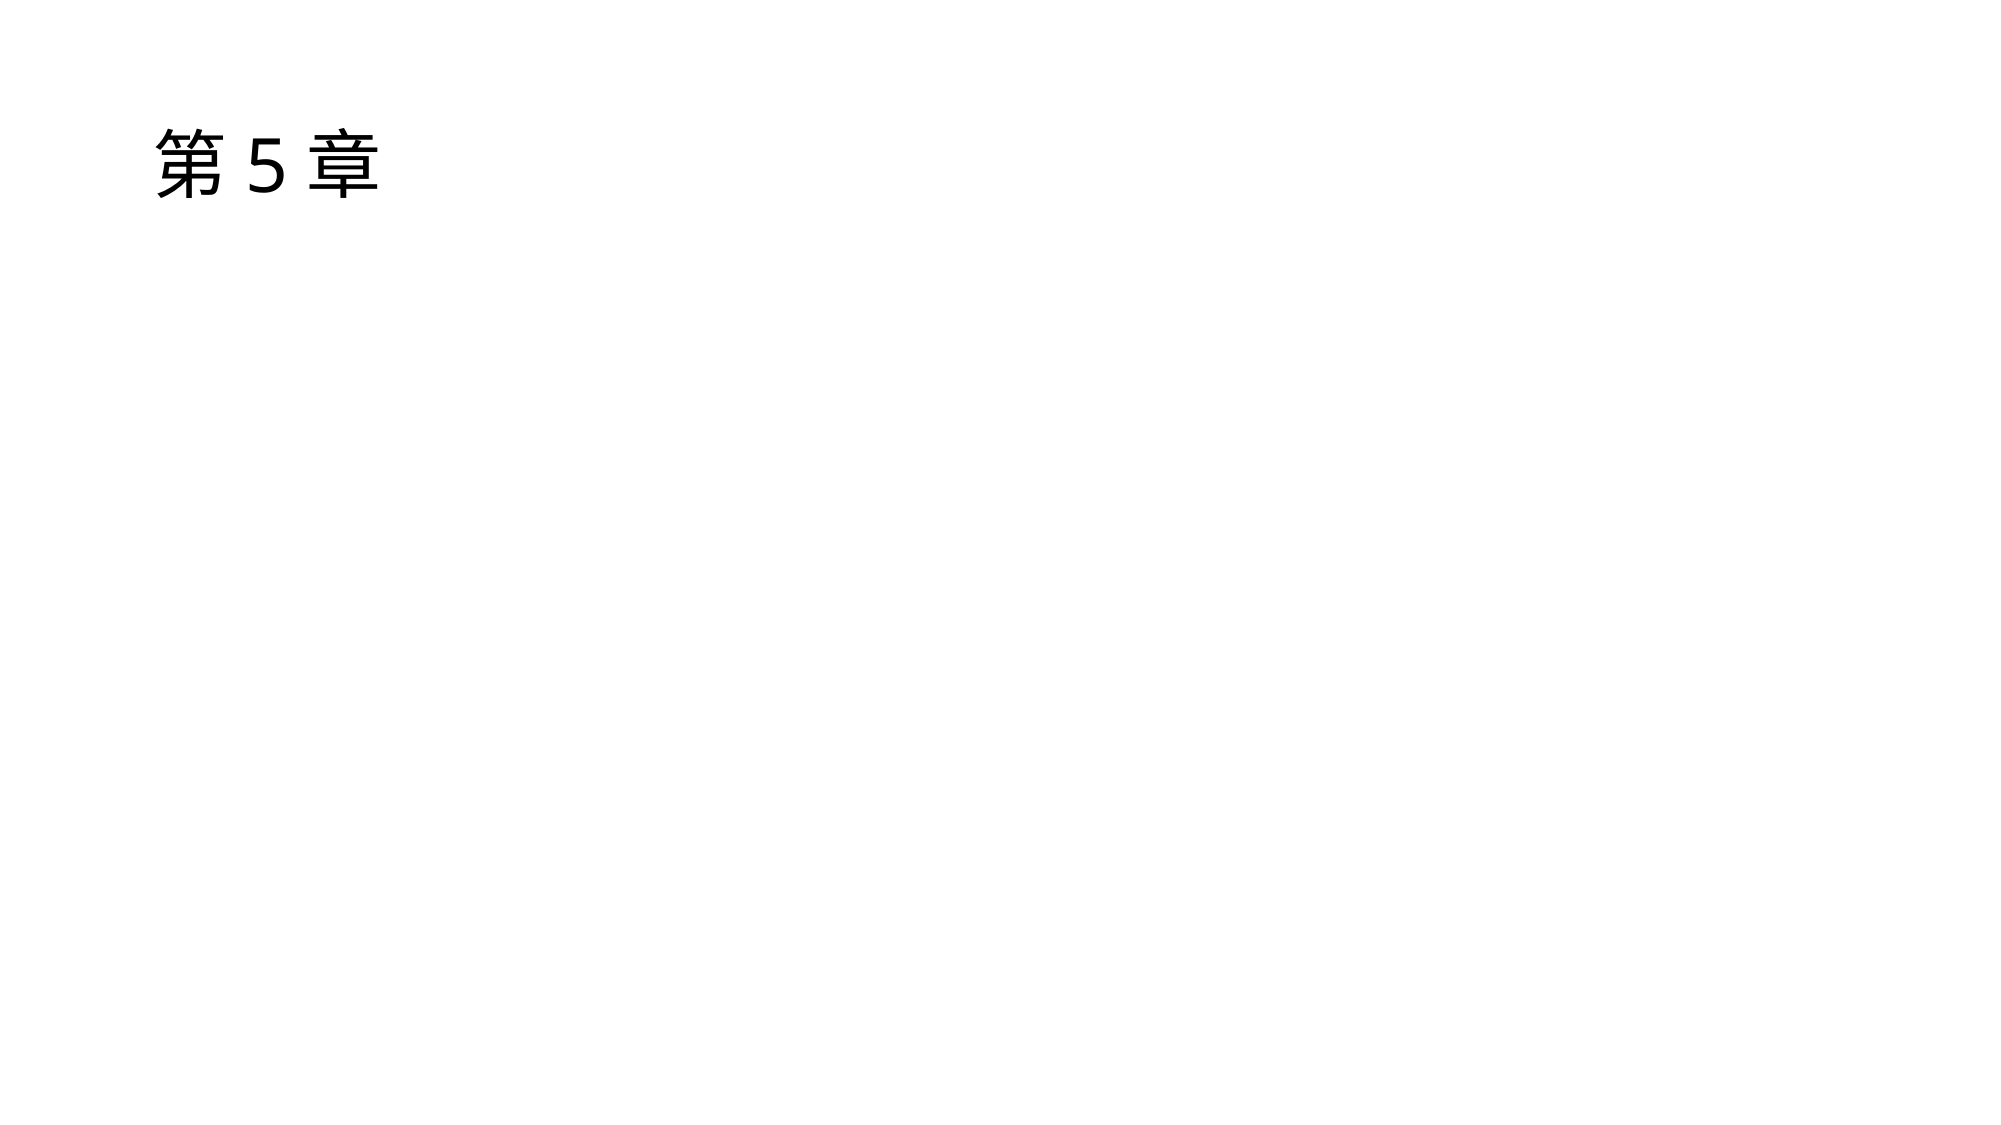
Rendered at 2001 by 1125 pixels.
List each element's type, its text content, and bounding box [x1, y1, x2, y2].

title 第5章 [137, 59, 1863, 278]
